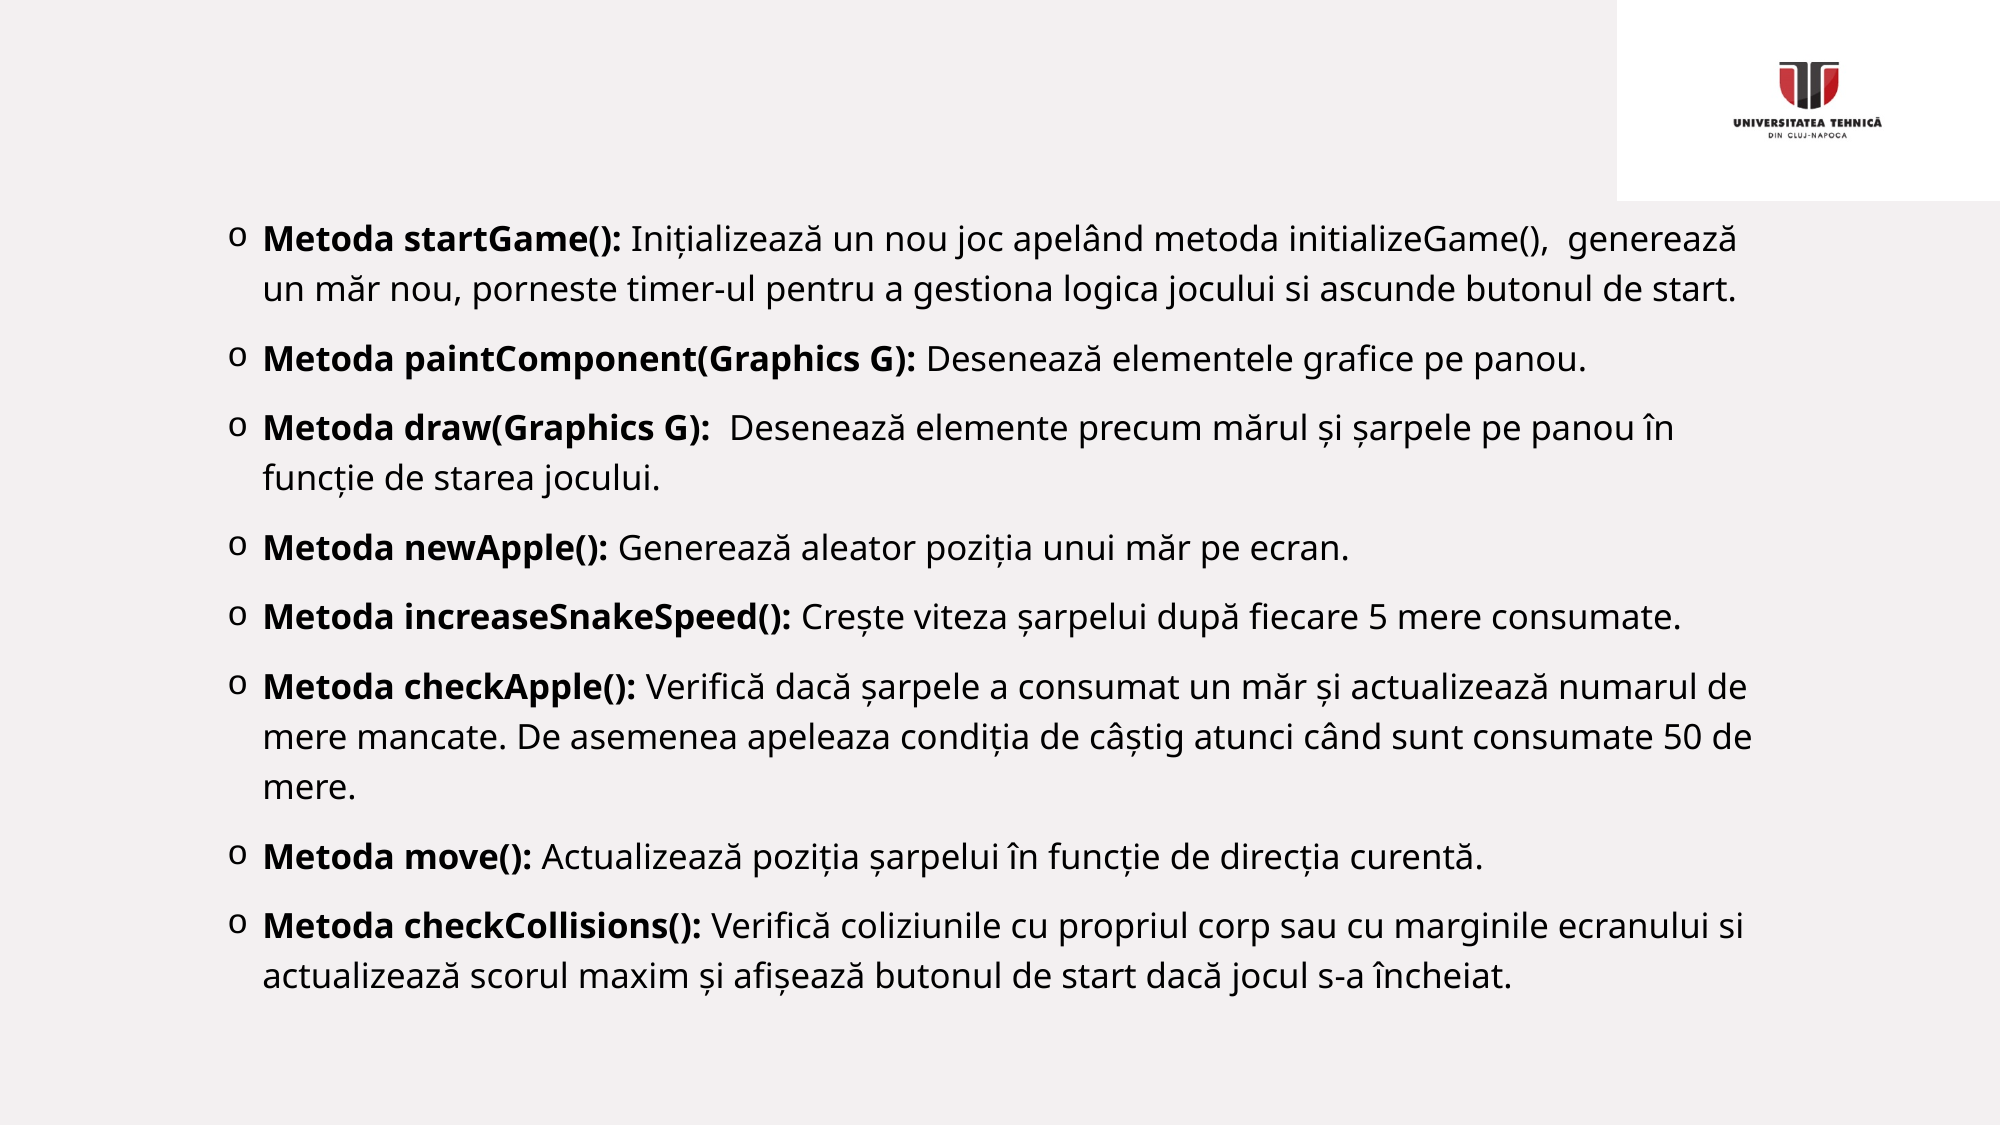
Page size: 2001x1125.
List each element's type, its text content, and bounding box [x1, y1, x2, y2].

picture [1617, 0, 2000, 201]
list Metoda startGame(): Inițializează un nou joc apelând metoda initializeGame(), generează un măr nou, porneste timer-ul pentru a gestiona logica jocului si ascunde butonul de start. Metoda paintComponent(Graphics G): Desenează elementele grafice pe panou. Metoda draw(Graphics G): Desenează elemente precum mărul și șarpele pe panou în funcție de starea jocului. Metoda newApple(): Generează aleator poziția unui măr pe ecran. Metoda increaseSnakeSpeed(): Crește viteza șarpelui după fiecare 5 mere consumate. Metoda checkApple(): Verifică dacă șarpele a consumat un măr și actualizează numarul de mere mancate. De asemenea apeleaza condiția de câștig atunci când sunt consumate 50 de mere. Metoda move(): Actualizează poziția șarpelui în funcție de direcția curentă. Metoda checkCollisions(): Verifică coliziunile cu propriul corp sau cu marginile ecranului si actualizează scorul maxim și afișează butonul de start dacă jocul s-a încheiat. [212, 200, 1788, 1007]
